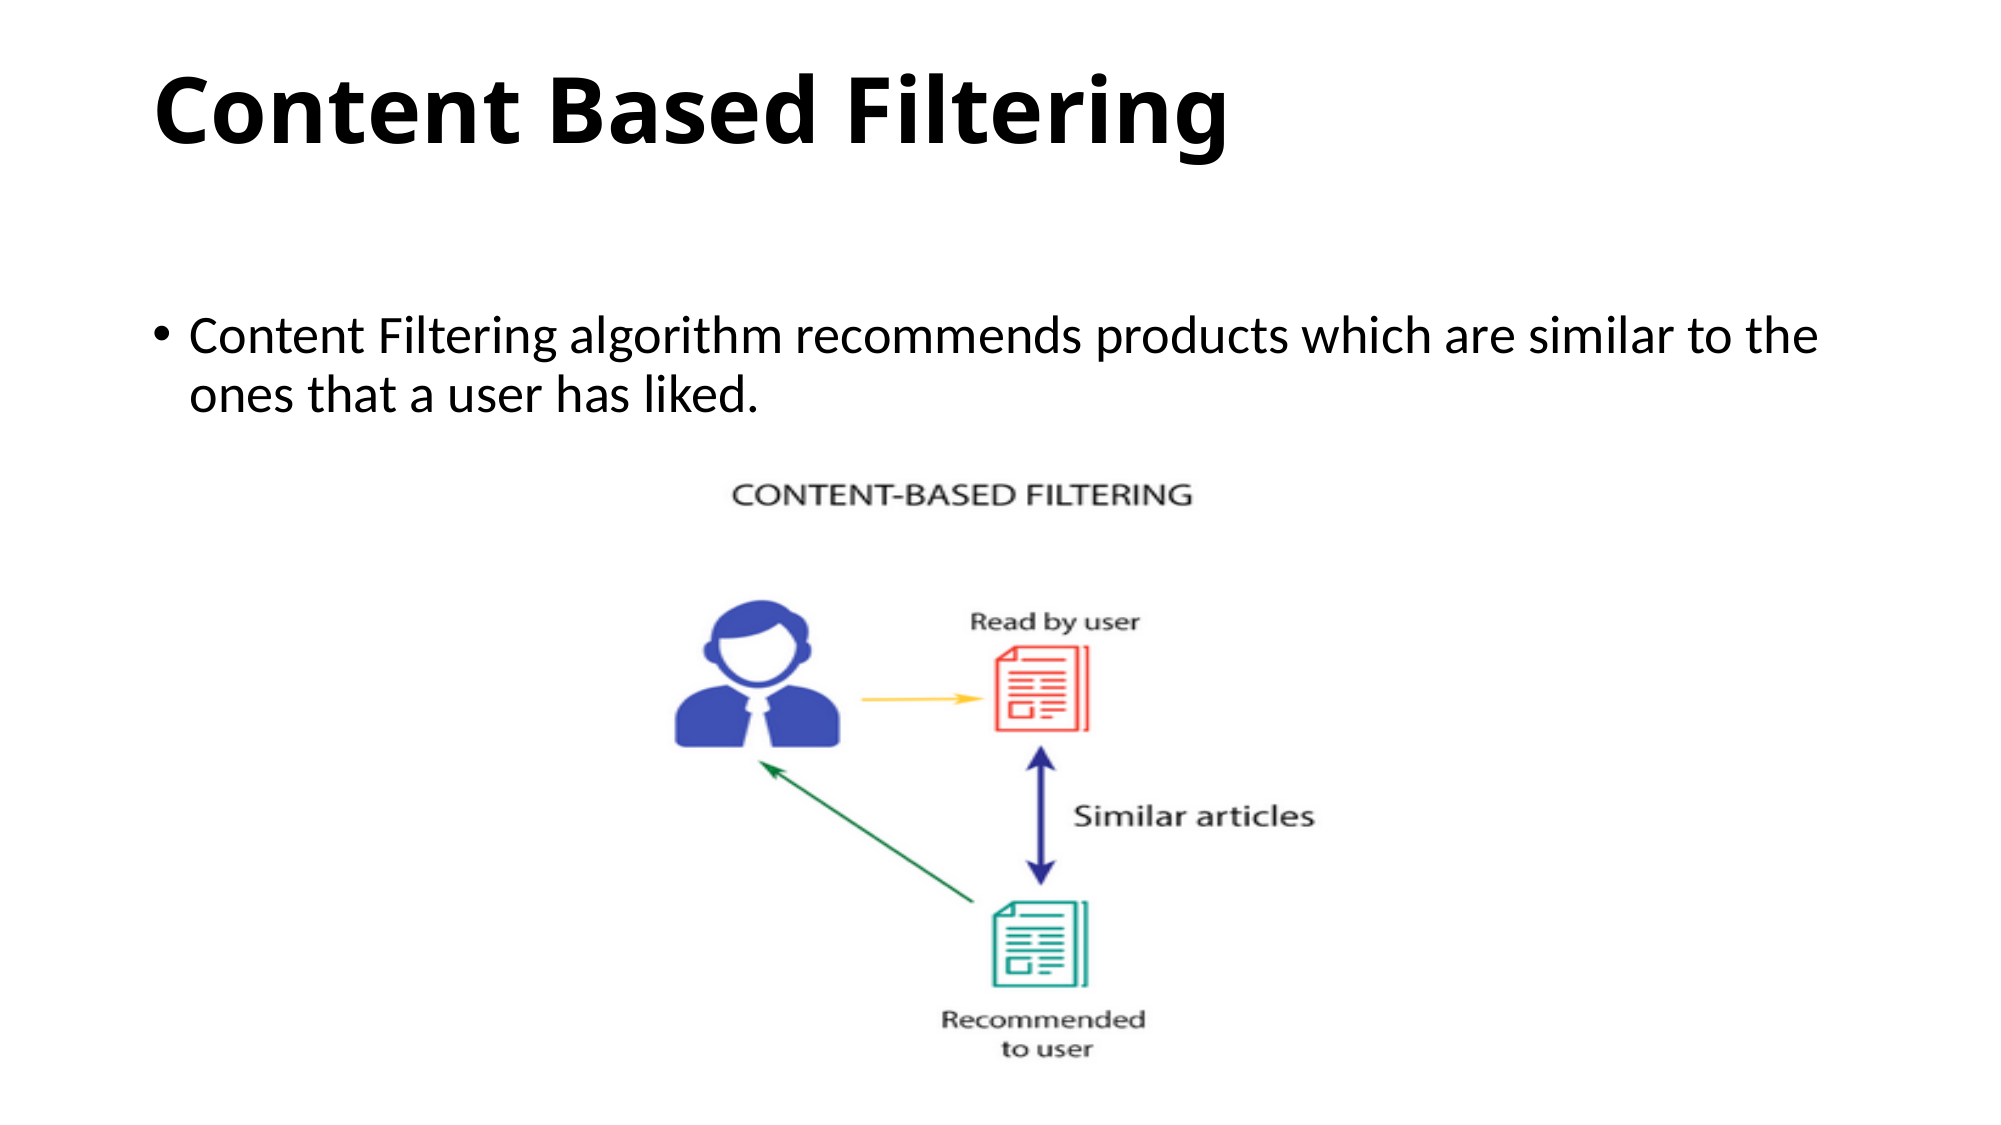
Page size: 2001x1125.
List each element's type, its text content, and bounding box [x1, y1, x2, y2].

list Content Filtering algorithm recommends products which are similar to the ones that a user has liked. [137, 299, 1863, 1014]
title Content Based Filtering [137, 59, 1863, 278]
picture [604, 465, 1340, 1091]
